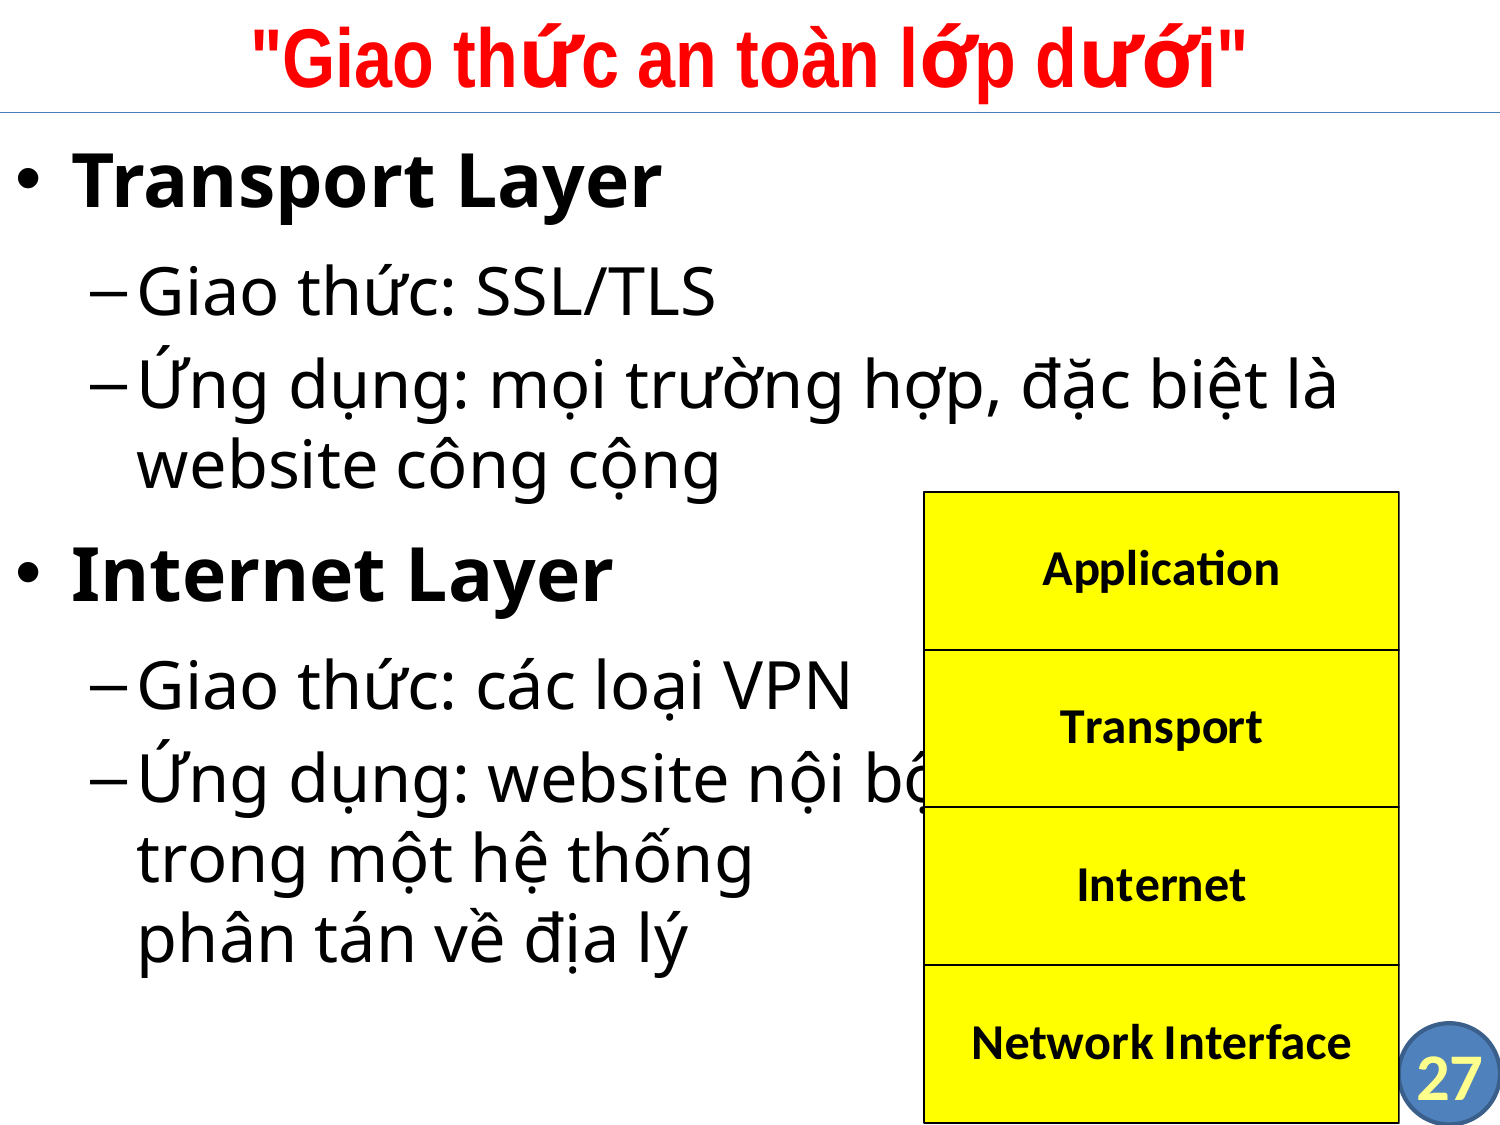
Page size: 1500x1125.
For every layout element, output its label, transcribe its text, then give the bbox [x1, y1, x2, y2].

slide_number 27 [1405, 1023, 1500, 1125]
picture [919, 487, 1400, 1125]
list Transport Layer Giao thức: SSL/TLS Ứng dụng: mọi trường hợp, đặc biệt là website công cộng Internet Layer Giao thức: các loại VPN Ứng dụng: website nội bộ trong một hệ thống phân tán về địa lý [0, 113, 1500, 1125]
title "Giao thức an toàn lớp dưới" [0, 0, 1500, 113]
